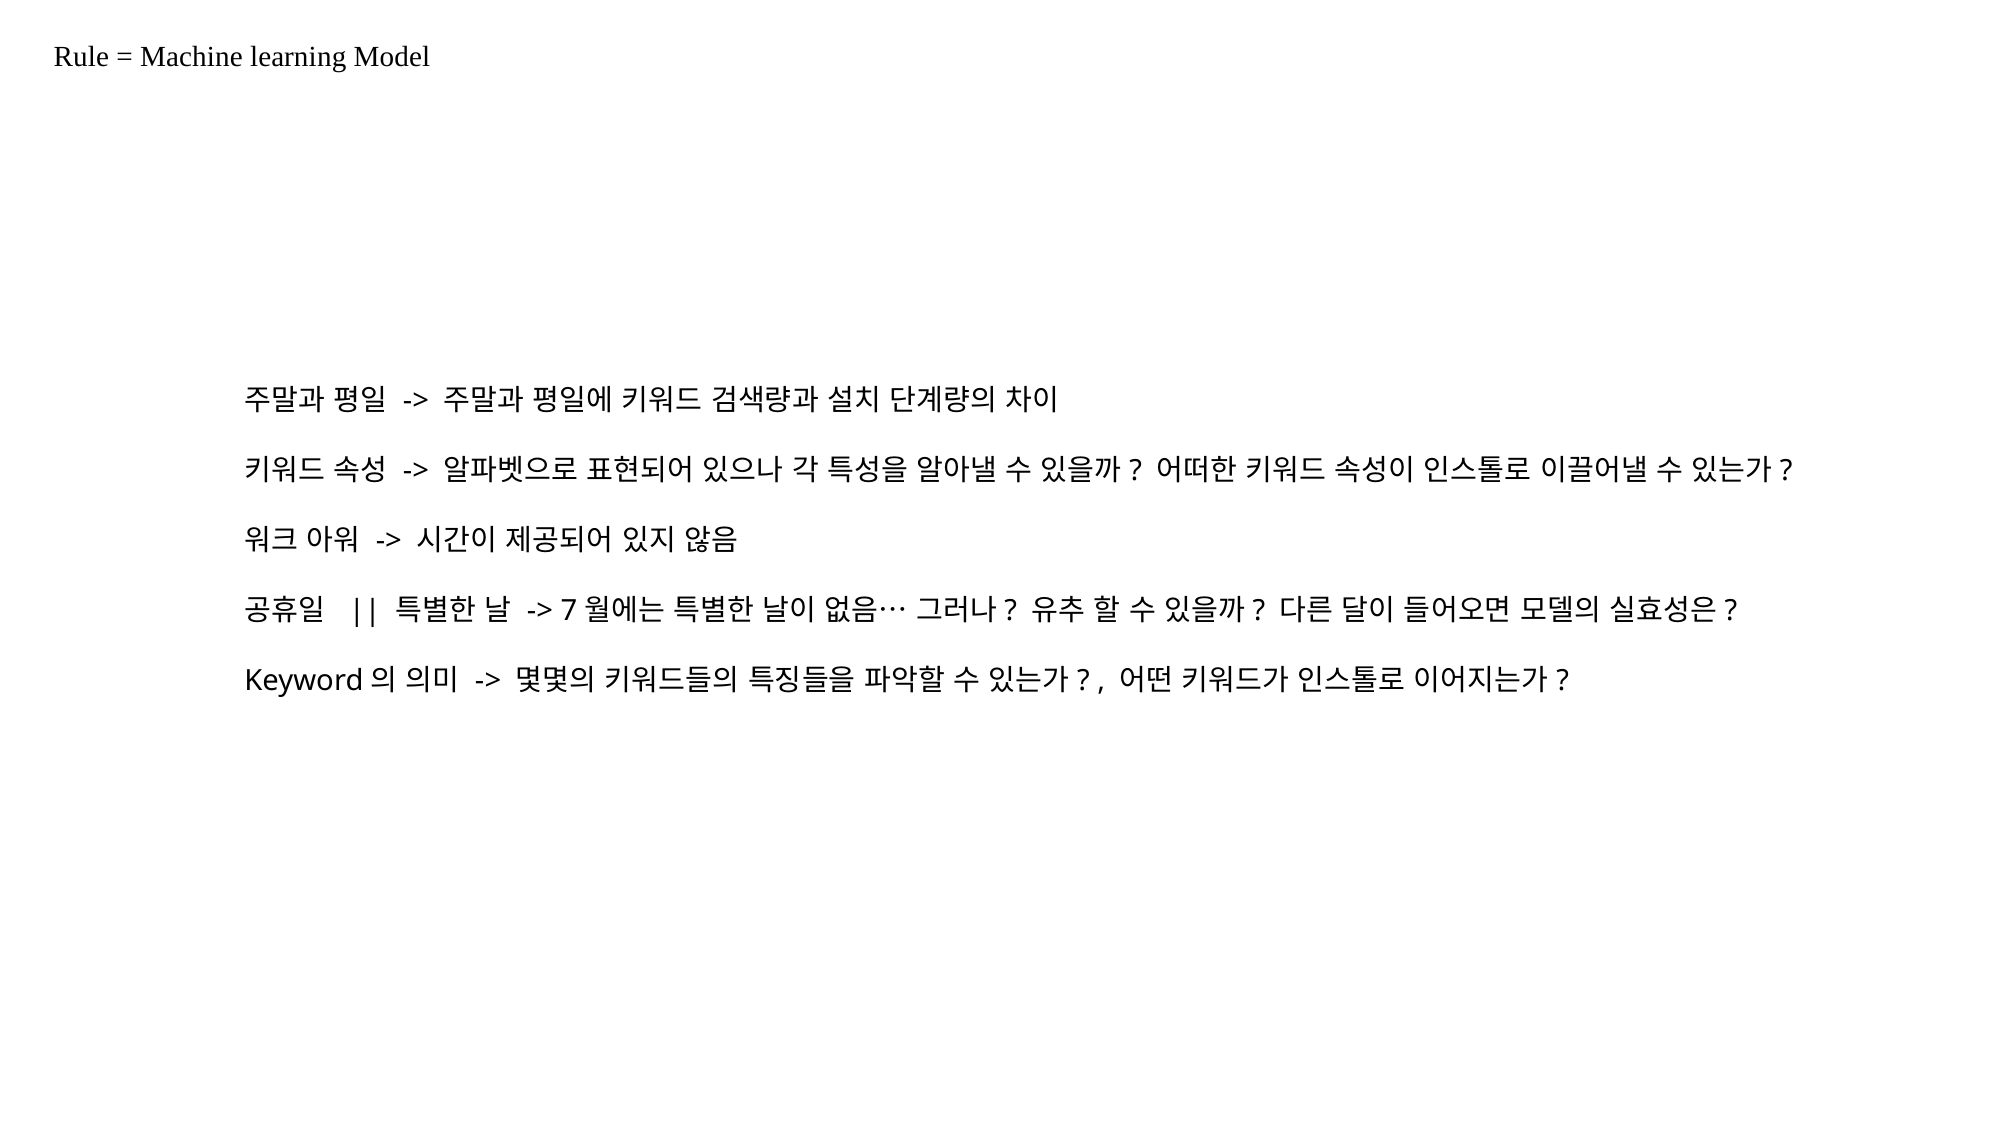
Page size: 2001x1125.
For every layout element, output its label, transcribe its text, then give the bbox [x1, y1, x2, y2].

text_box Rule = Machine learning Model [38, 30, 446, 80]
text_box 주말과 평일 -> 주말과 평일에 키워드 검색량과 설치 단계량의 차이 키워드 속성 -> 알파벳으로 표현되어 있으나 각 특성을 알아낼 수 있을까? 어떠한 키워드 속성이 인스톨로 이끌어낼 수 있는가? 워크 아워 -> 시간이 제공되어 있지 않음 공휴일 || 특별한 날 -> 7월에는 특별한 날이 없음… 그러나? 유추 할 수 있을까? 다른 달이 들어오면 모델의 실효성은? Keyword의 의미 -> 몇몇의 키워드들의 특징들을 파악할 수 있는가? , 어떤 키워드가 인스톨로 이어지는가? [229, 374, 1815, 704]
